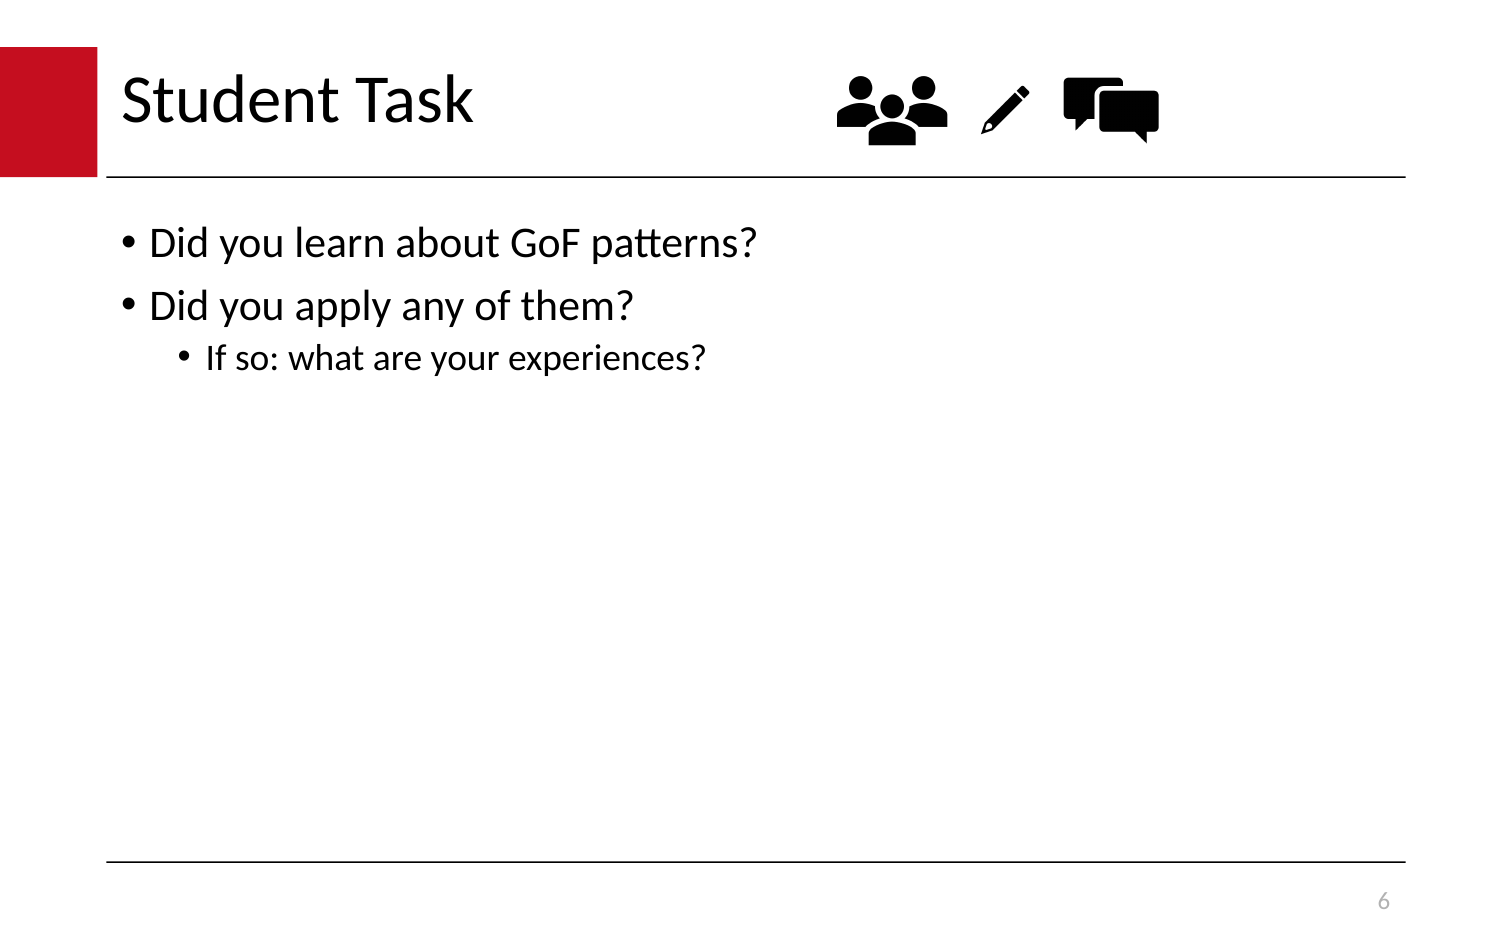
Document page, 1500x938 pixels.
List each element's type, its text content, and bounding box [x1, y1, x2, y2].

title Student Task [106, 47, 829, 154]
picture [976, 81, 1034, 140]
title Student Task [956, 47, 1406, 154]
list Did you learn about GoF patterns? Did you apply any of them? If so: what are your experiences? [106, 212, 1406, 844]
slide_number 6 [1101, 880, 1406, 918]
picture [1054, 54, 1168, 167]
picture [829, 47, 956, 174]
